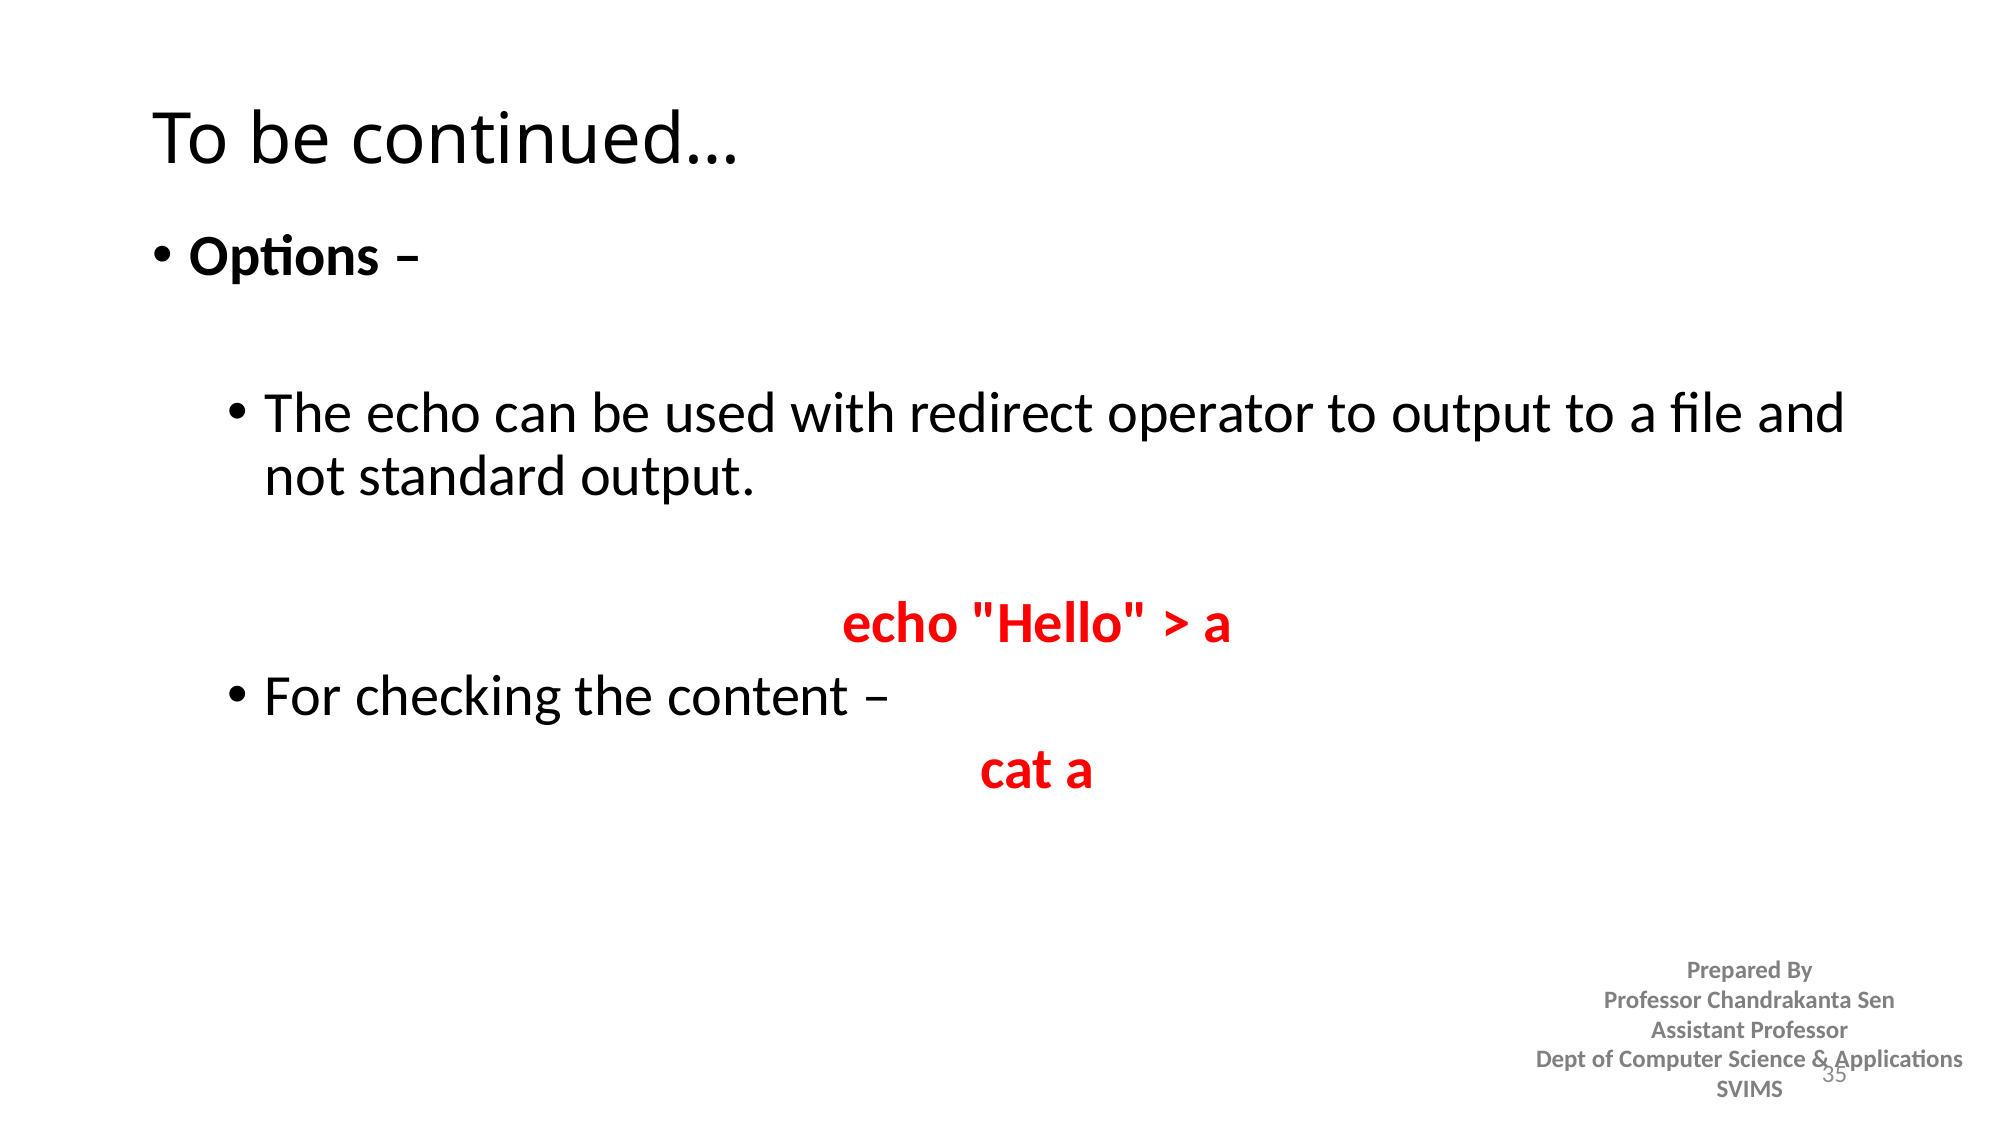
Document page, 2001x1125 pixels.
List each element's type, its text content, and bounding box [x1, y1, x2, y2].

slide_number 35 [1412, 1042, 1863, 1103]
title To be continued… [137, 94, 1863, 187]
list Options – The echo can be used with redirect operator to output to a file and not standard output. echo "Hello" > a For checking the content – cat a [137, 217, 1863, 1023]
